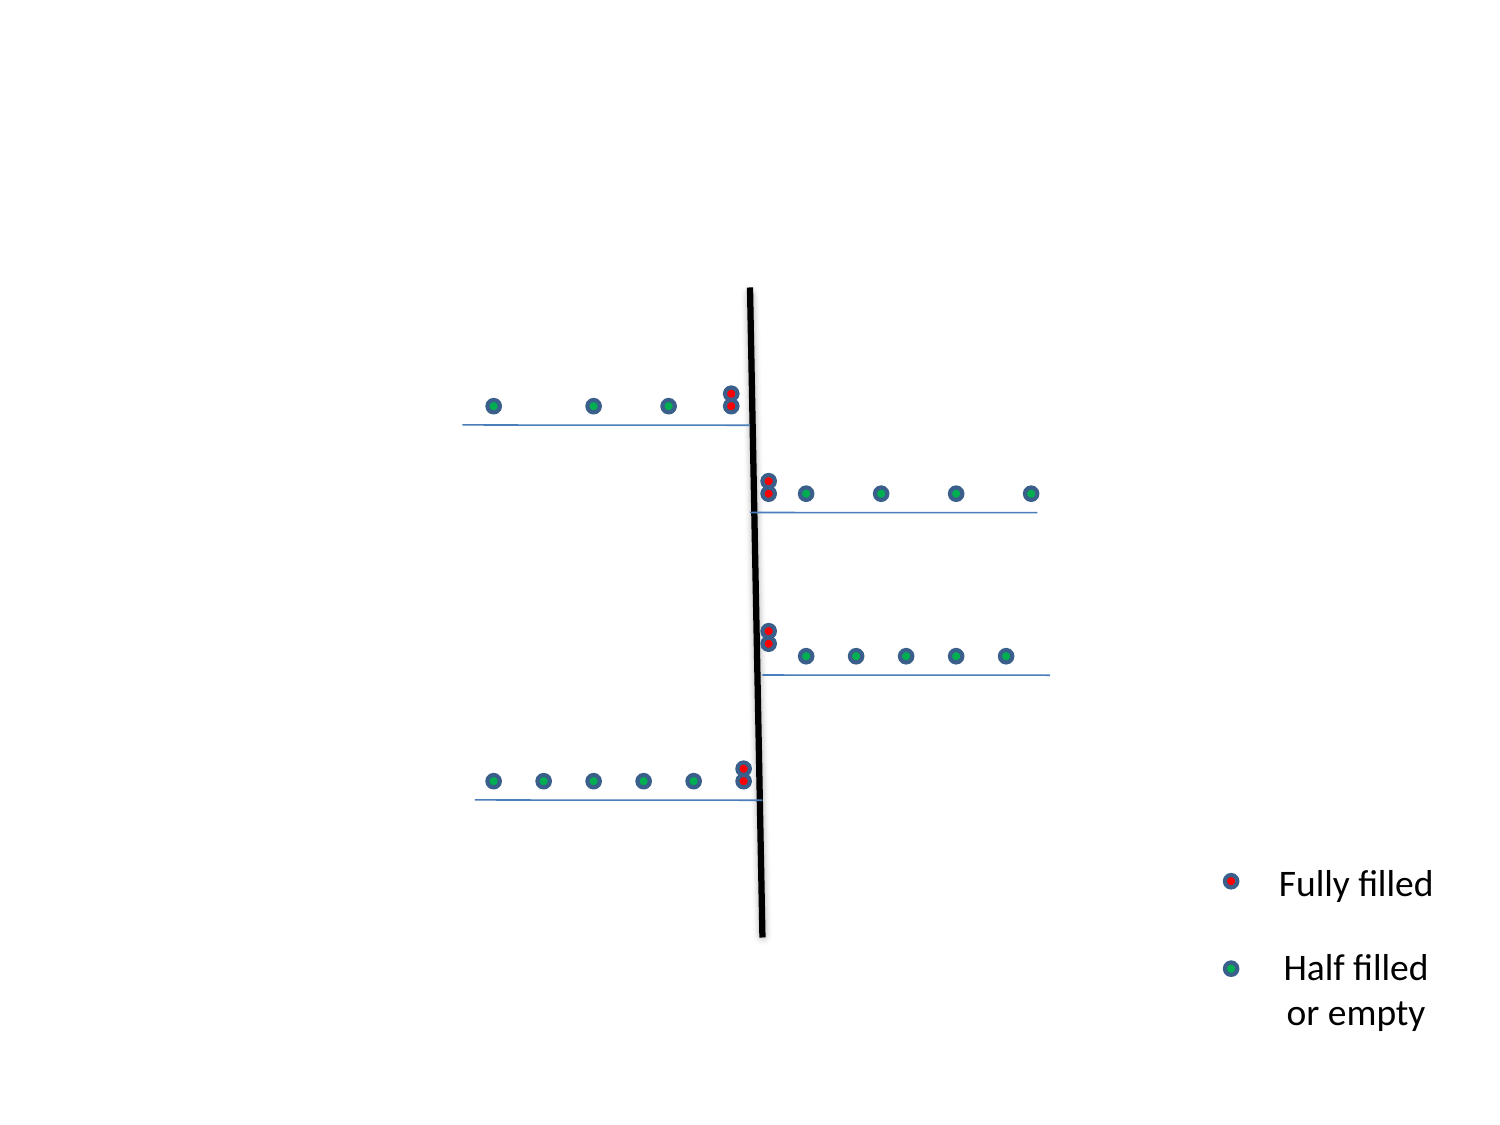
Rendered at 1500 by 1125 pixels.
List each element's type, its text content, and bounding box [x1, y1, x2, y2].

text_box [722, 400, 740, 415]
text_box [1022, 485, 1040, 502]
text_box [635, 772, 652, 790]
text_box [485, 397, 502, 415]
text_box [760, 472, 777, 490]
text_box [735, 775, 752, 790]
text_box [660, 397, 677, 415]
text_box [947, 485, 965, 502]
text_box [760, 638, 777, 652]
text_box [585, 772, 602, 790]
text_box [1222, 960, 1240, 977]
text_box [997, 647, 1015, 665]
text_box [797, 485, 815, 502]
text_box [947, 647, 965, 665]
text_box [847, 647, 865, 665]
text_box [760, 488, 777, 502]
text_box [760, 628, 777, 640]
text_box [485, 772, 502, 790]
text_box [431, 605, 1082, 619]
text_box Half filled or empty [1260, 935, 1452, 1040]
text_box [585, 397, 602, 415]
text_box [897, 647, 915, 665]
text_box [535, 772, 552, 790]
text_box Fully filled [1260, 848, 1452, 914]
text_box [872, 485, 890, 502]
text_box [685, 772, 702, 790]
text_box [1222, 872, 1240, 890]
text_box [797, 647, 815, 665]
text_box [722, 385, 740, 403]
text_box [735, 760, 752, 778]
